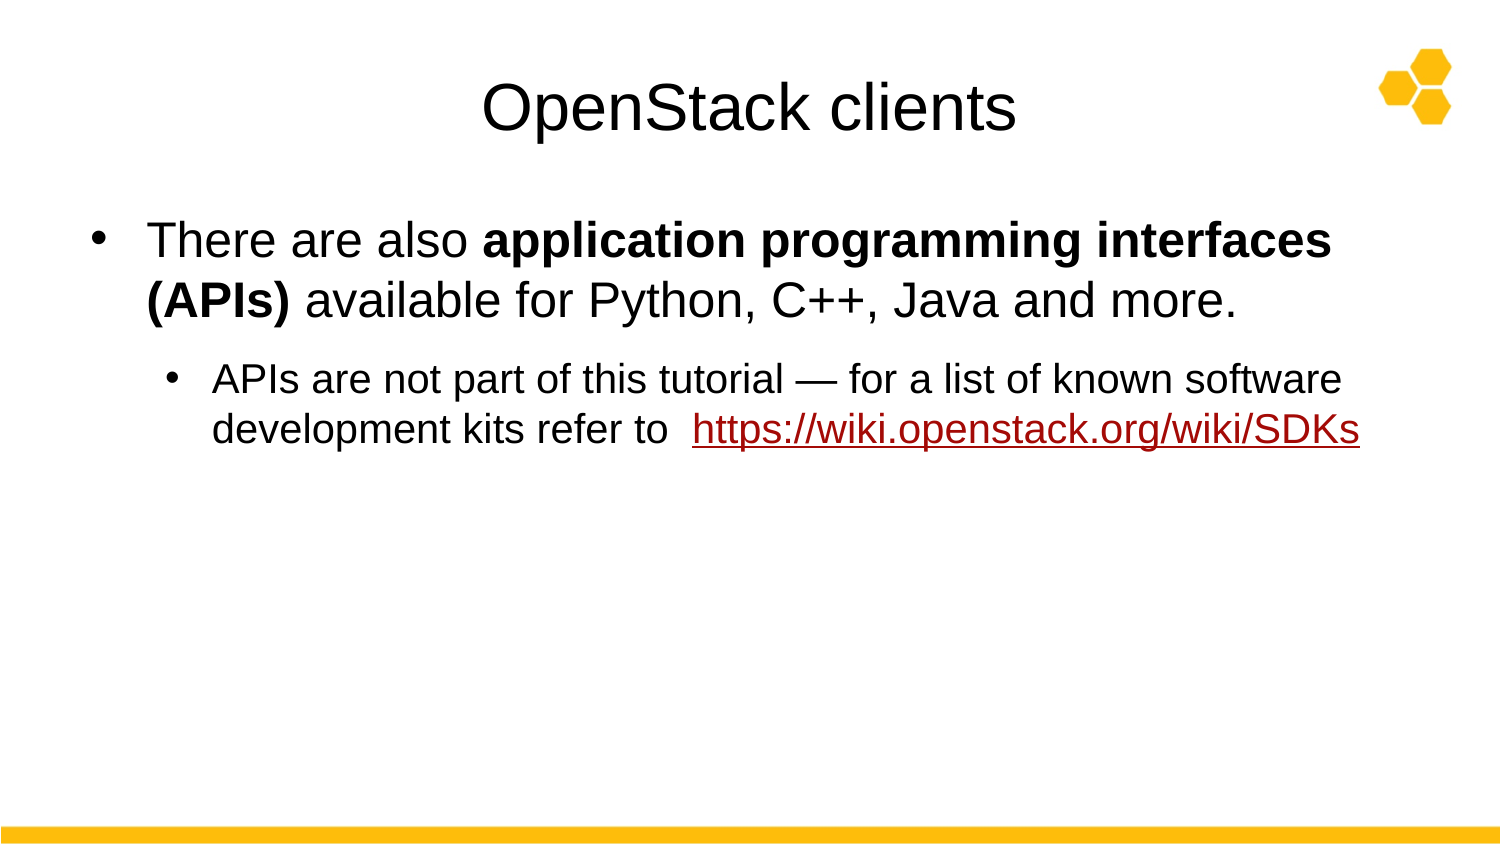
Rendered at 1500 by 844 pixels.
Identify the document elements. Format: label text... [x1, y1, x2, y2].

title OpenStack clients [75, 33, 1425, 175]
list There are also application programming interfaces (APIs) available for Python, C++, Java and more. APIs are not part of this tutorial — for a list of known software development kits refer to https://wiki.openstack.org/wiki/SDKs [75, 199, 1425, 754]
picture [0, 0, 1500, 844]
